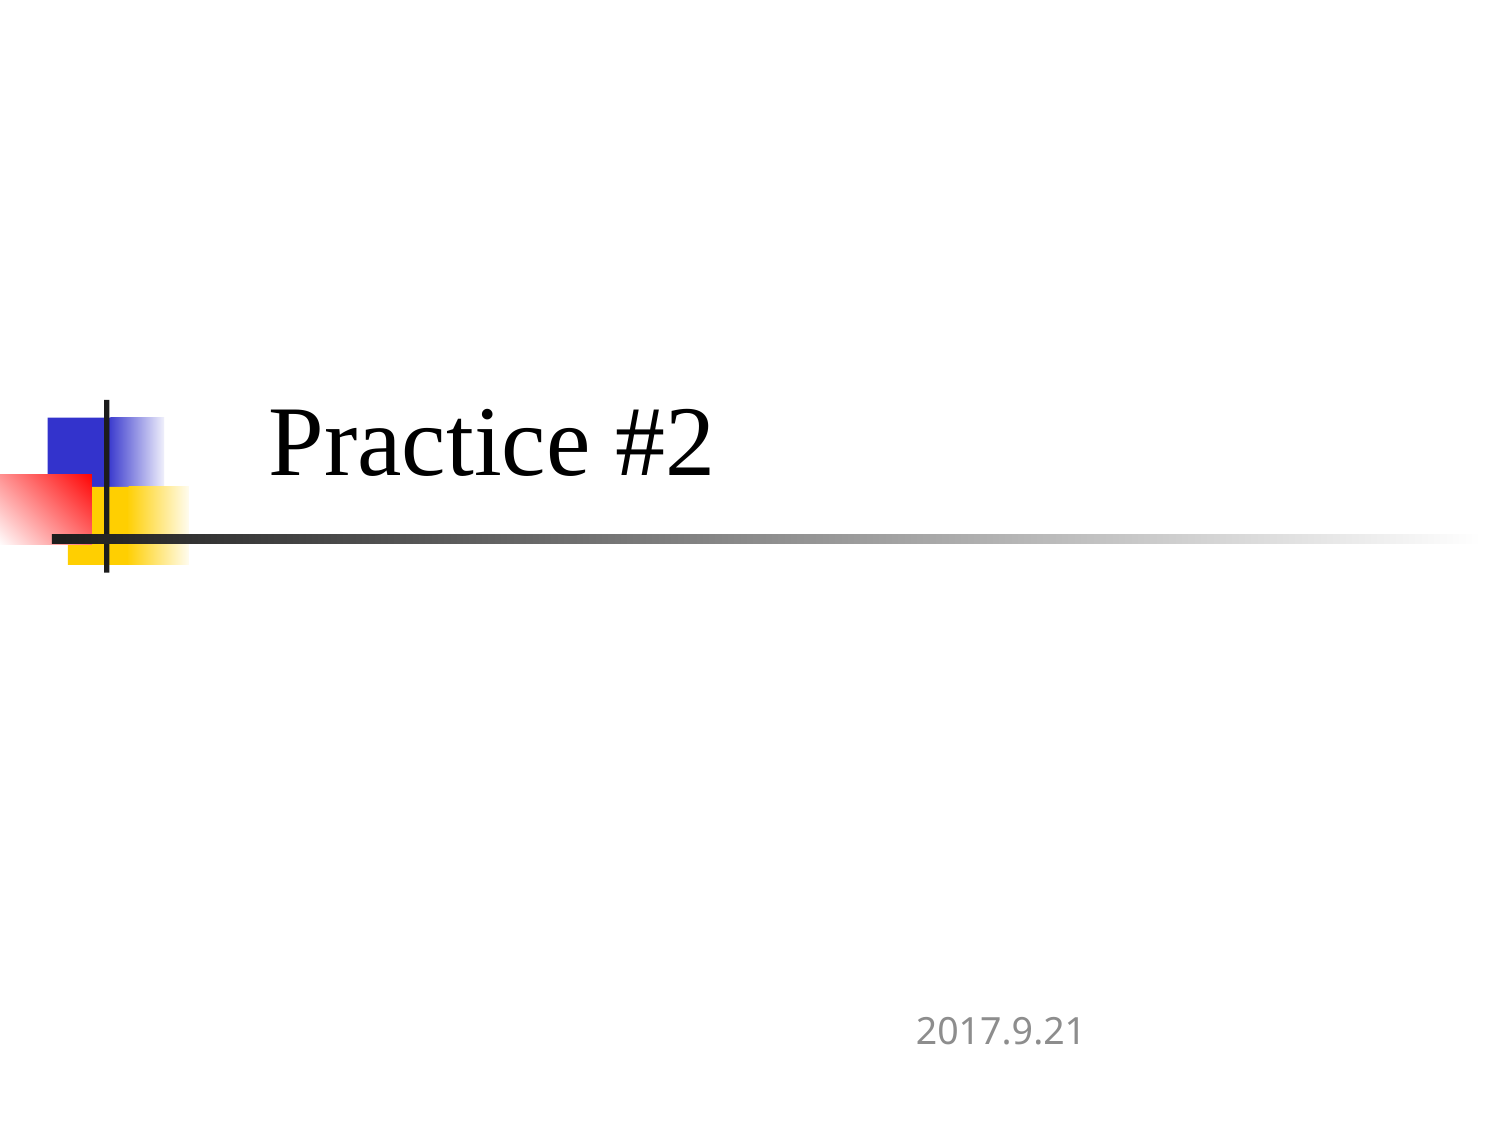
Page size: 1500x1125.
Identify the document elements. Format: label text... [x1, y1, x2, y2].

text_box 2017.9.21 [901, 999, 1102, 1060]
title Practice #2 [253, 349, 1337, 504]
